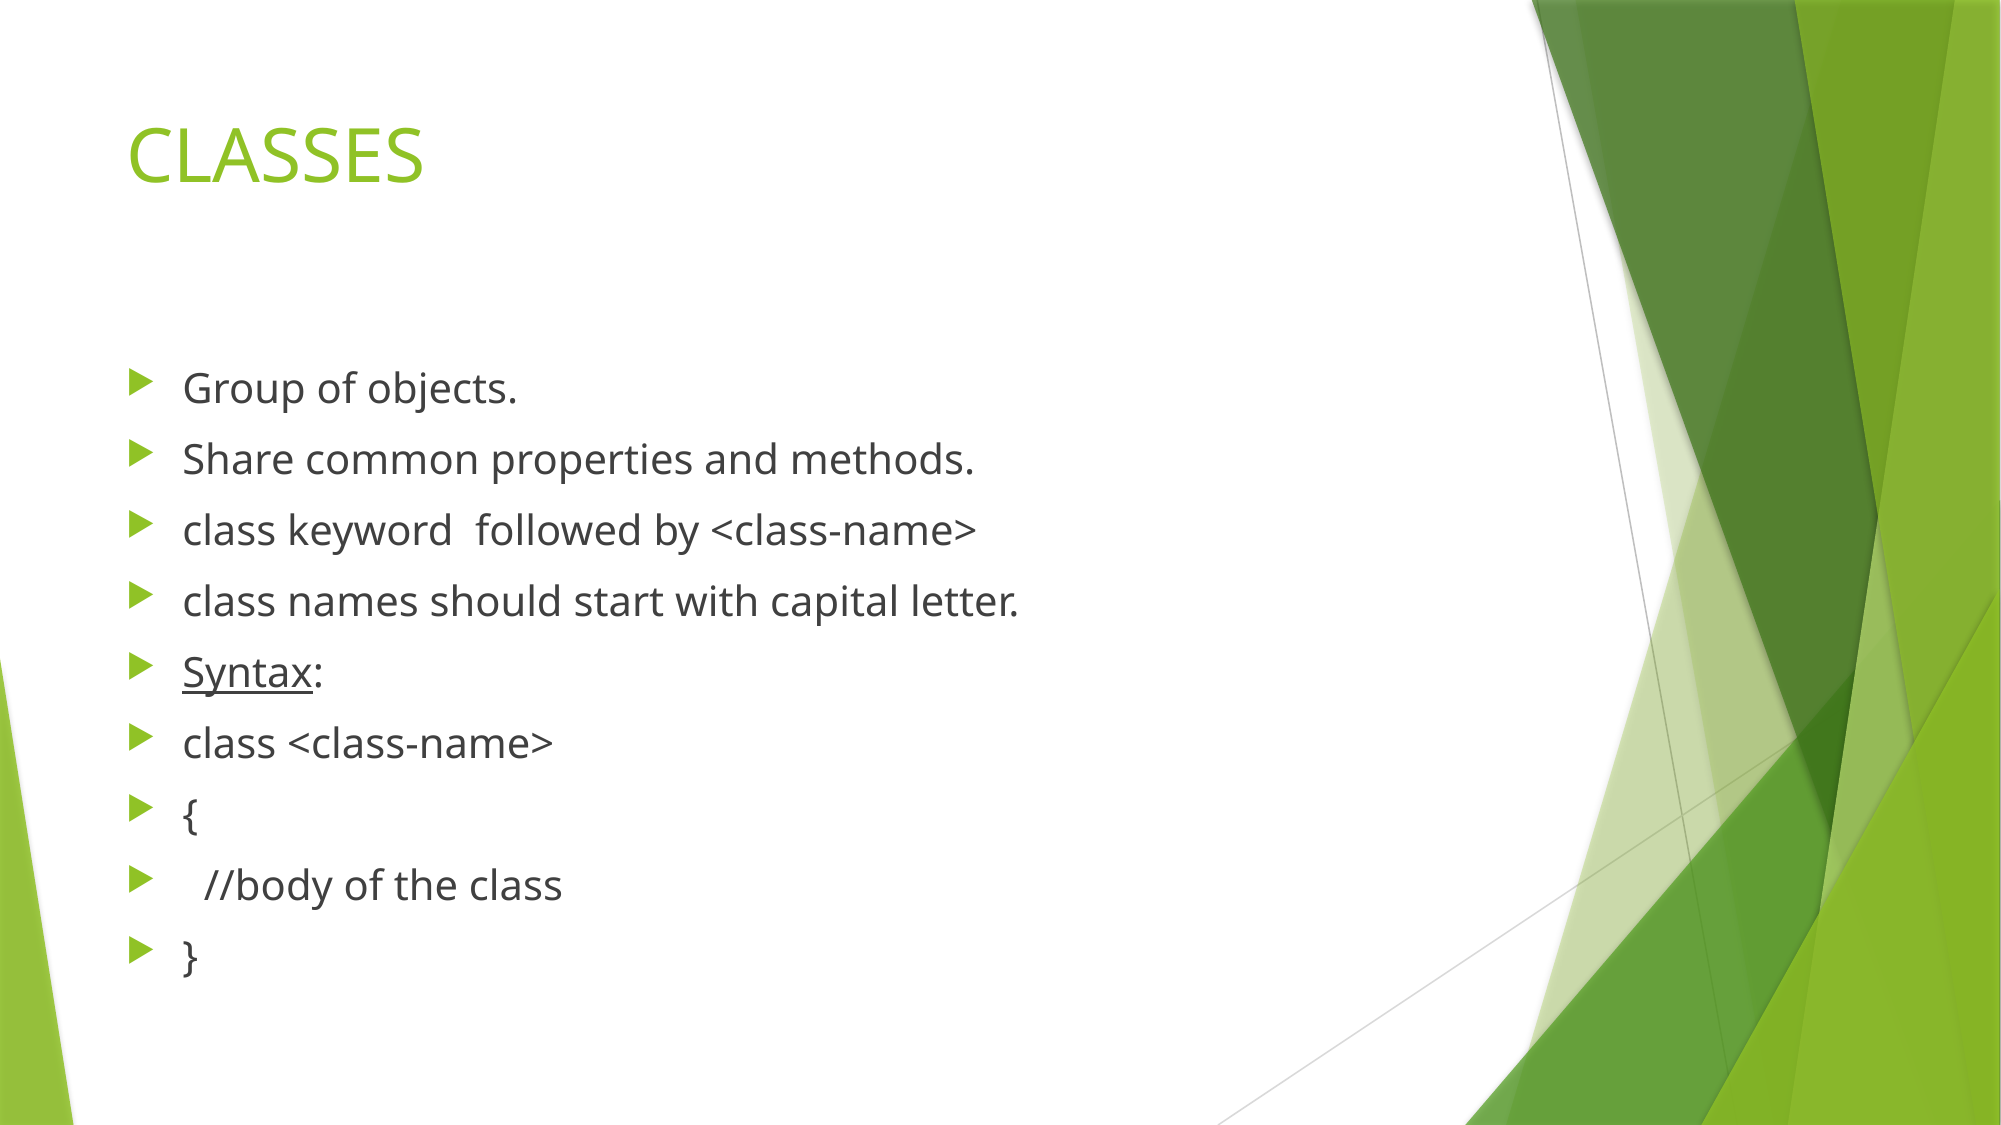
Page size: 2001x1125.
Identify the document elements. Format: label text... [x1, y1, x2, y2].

title CLASSES [111, 99, 1522, 317]
list Group of objects. Share common properties and methods. class keyword followed by <class-name> class names should start with capital letter. Syntax: class <class-name> { //body of the class } [111, 354, 1522, 992]
